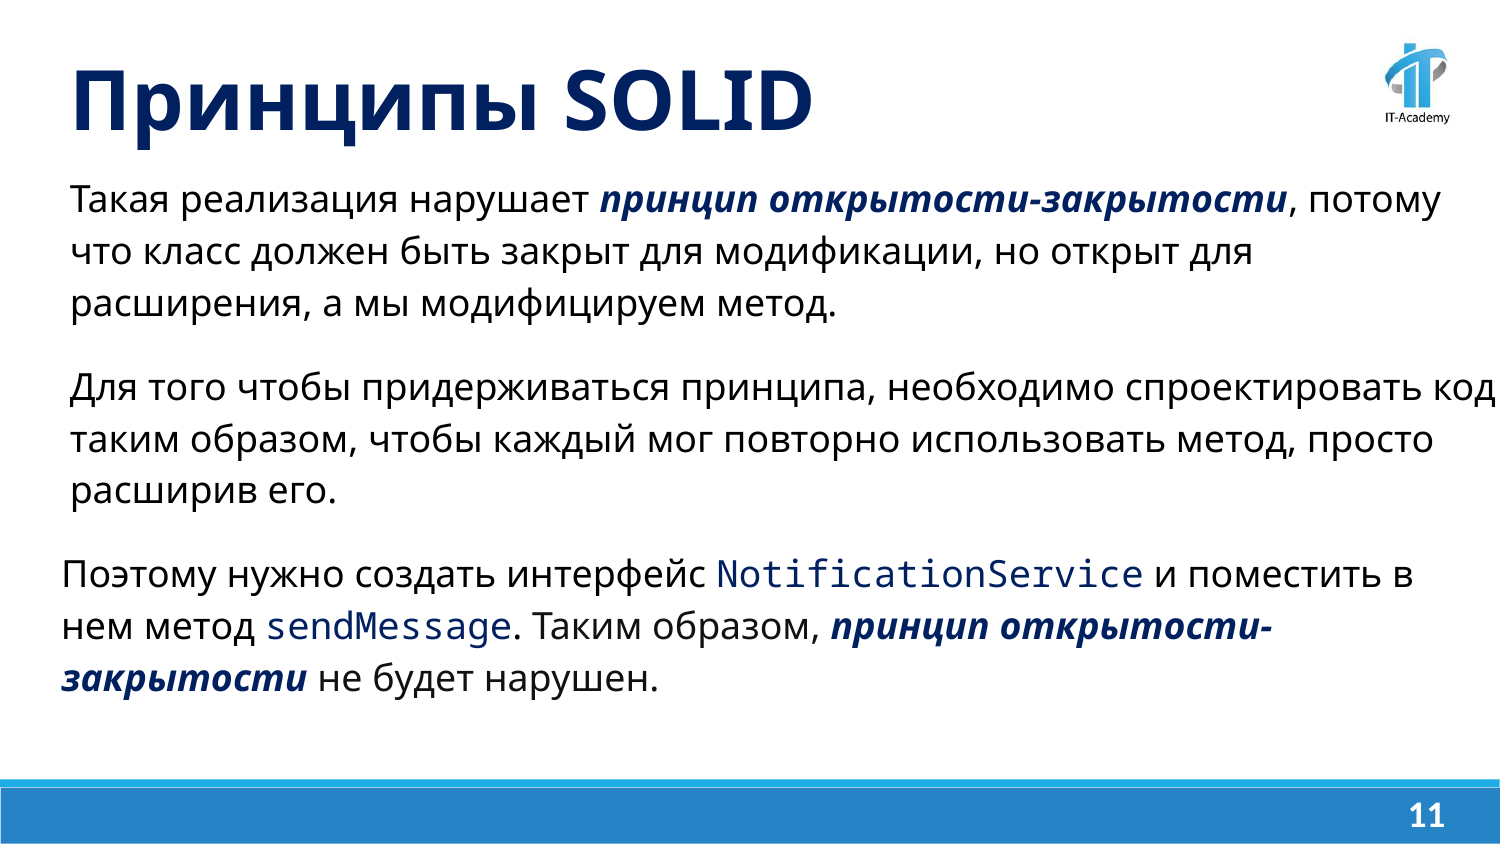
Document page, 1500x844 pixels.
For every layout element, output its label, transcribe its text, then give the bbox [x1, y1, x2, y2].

picture [1405, 35, 1461, 126]
text_box Поэтому нужно создать интерфейс NotificationService и поместить в нем метод sendMessage. Таким образом, принцип открытости-закрытости не будет нарушен. [45, 528, 1454, 714]
text_box Такая реализация нарушает принцип открытости-закрытости, потому что класс должен быть закрыт для модификации, но открыт для расширения, а мы модифицируем метод. [54, 153, 1473, 339]
text_box Принципы SOLID [54, 16, 1405, 179]
text_box ‹#› [1390, 782, 1463, 827]
text_box Для того чтобы придерживаться принципа, необходимо спроектировать код таким образом, чтобы каждый мог повторно использовать метод, просто расширив его. [54, 341, 1500, 527]
